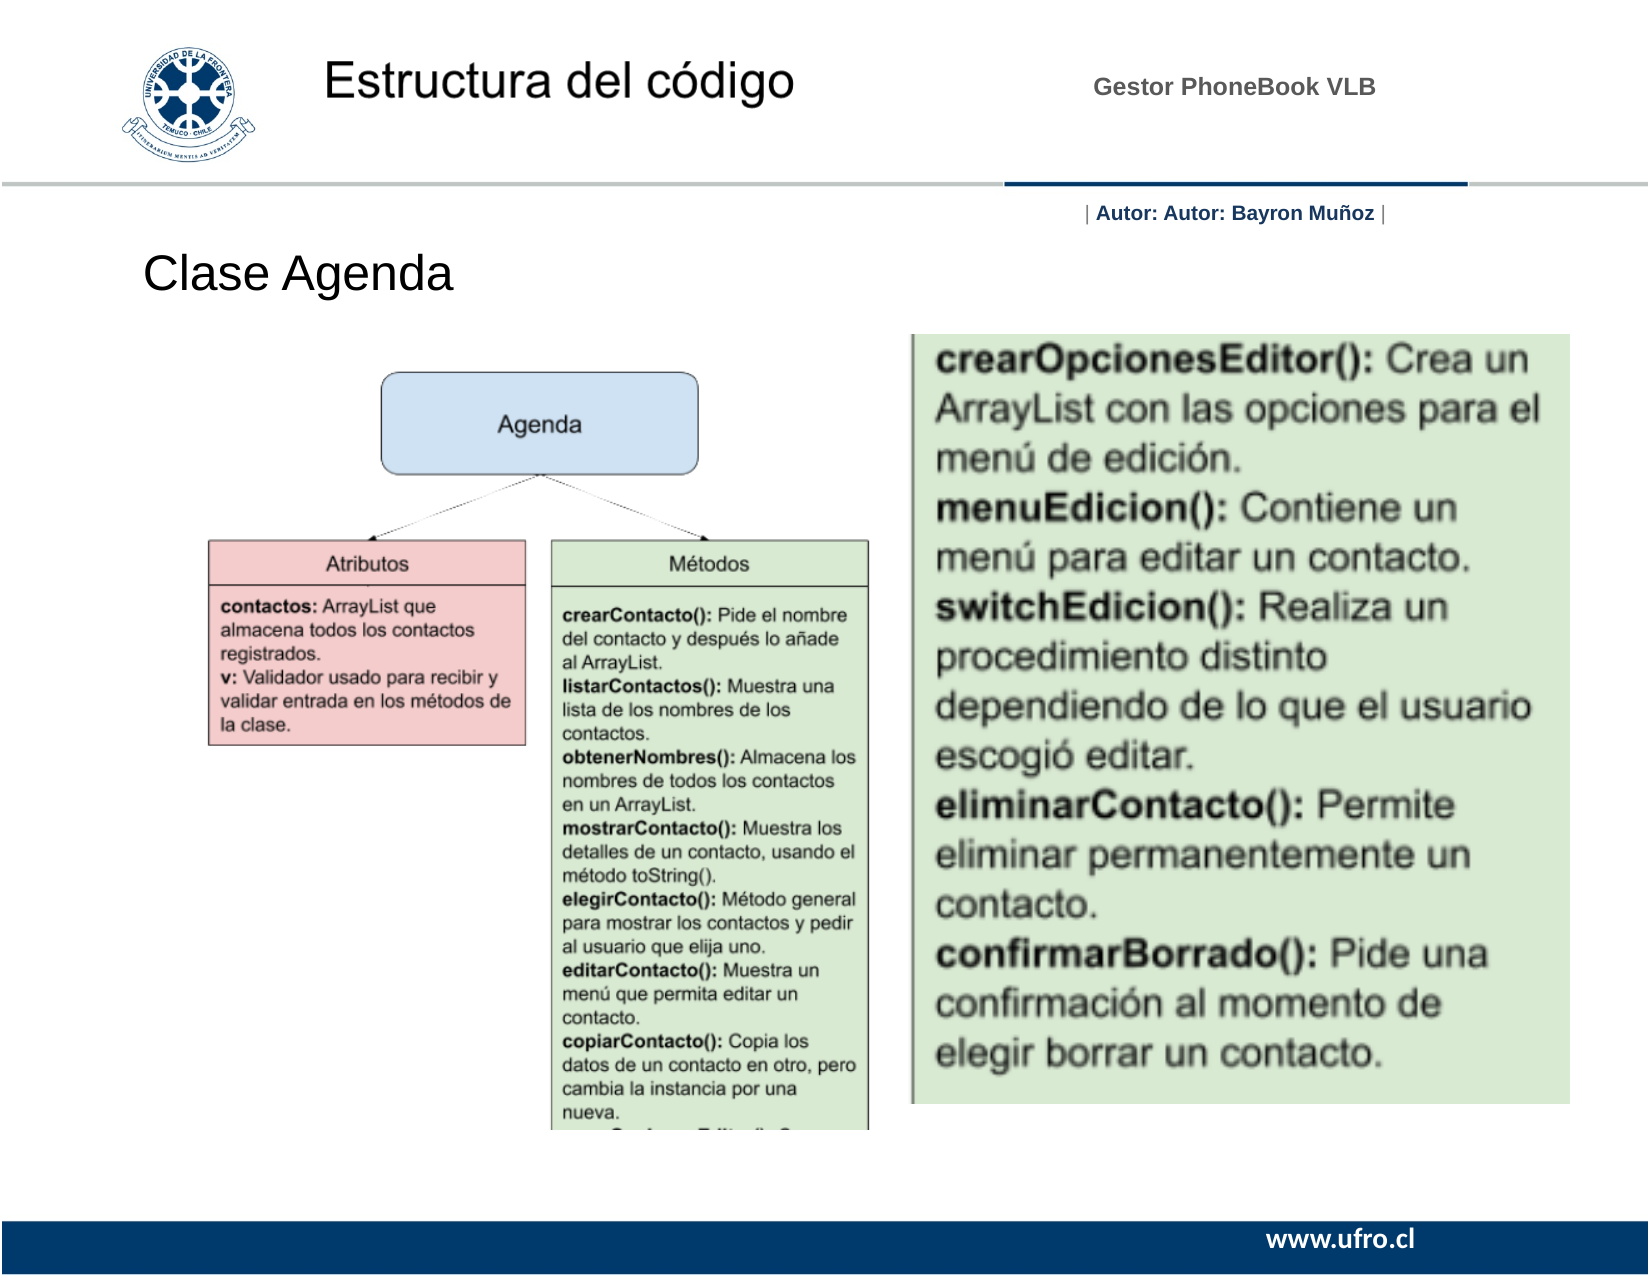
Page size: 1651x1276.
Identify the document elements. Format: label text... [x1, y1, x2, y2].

text_box Gestor PhoneBook VLB [1024, 63, 1447, 109]
picture [2, 0, 1648, 1276]
text_box Clase Agenda [128, 232, 637, 308]
text_box | Autor: Autor: Bayron Muñoz | [1036, 192, 1435, 233]
